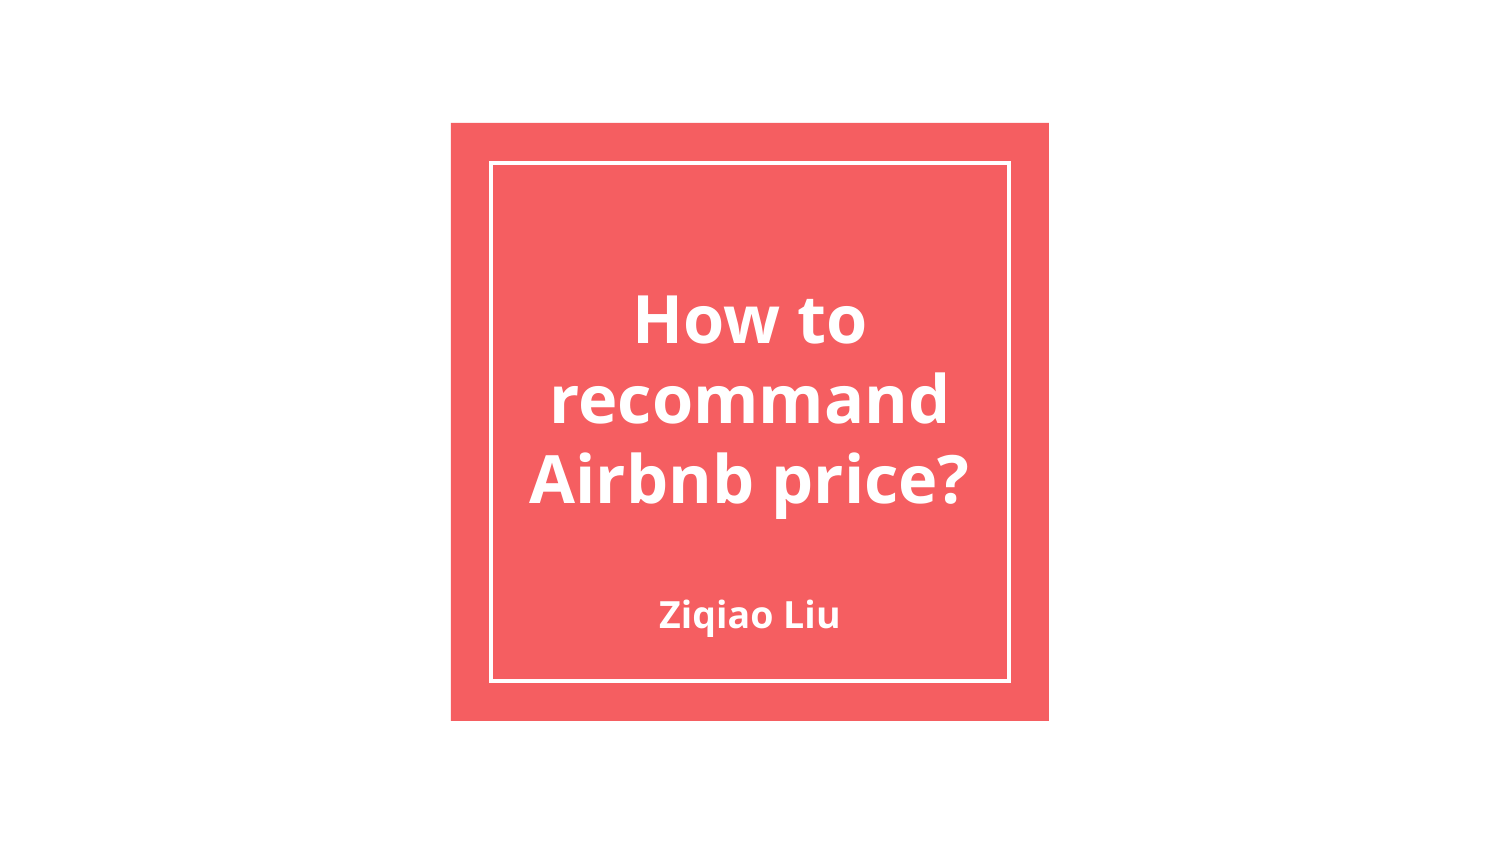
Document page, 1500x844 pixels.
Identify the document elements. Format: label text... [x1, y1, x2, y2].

subtitle Ziqiao Liu [507, 535, 993, 651]
title How to recommand Airbnb price? [507, 266, 993, 527]
